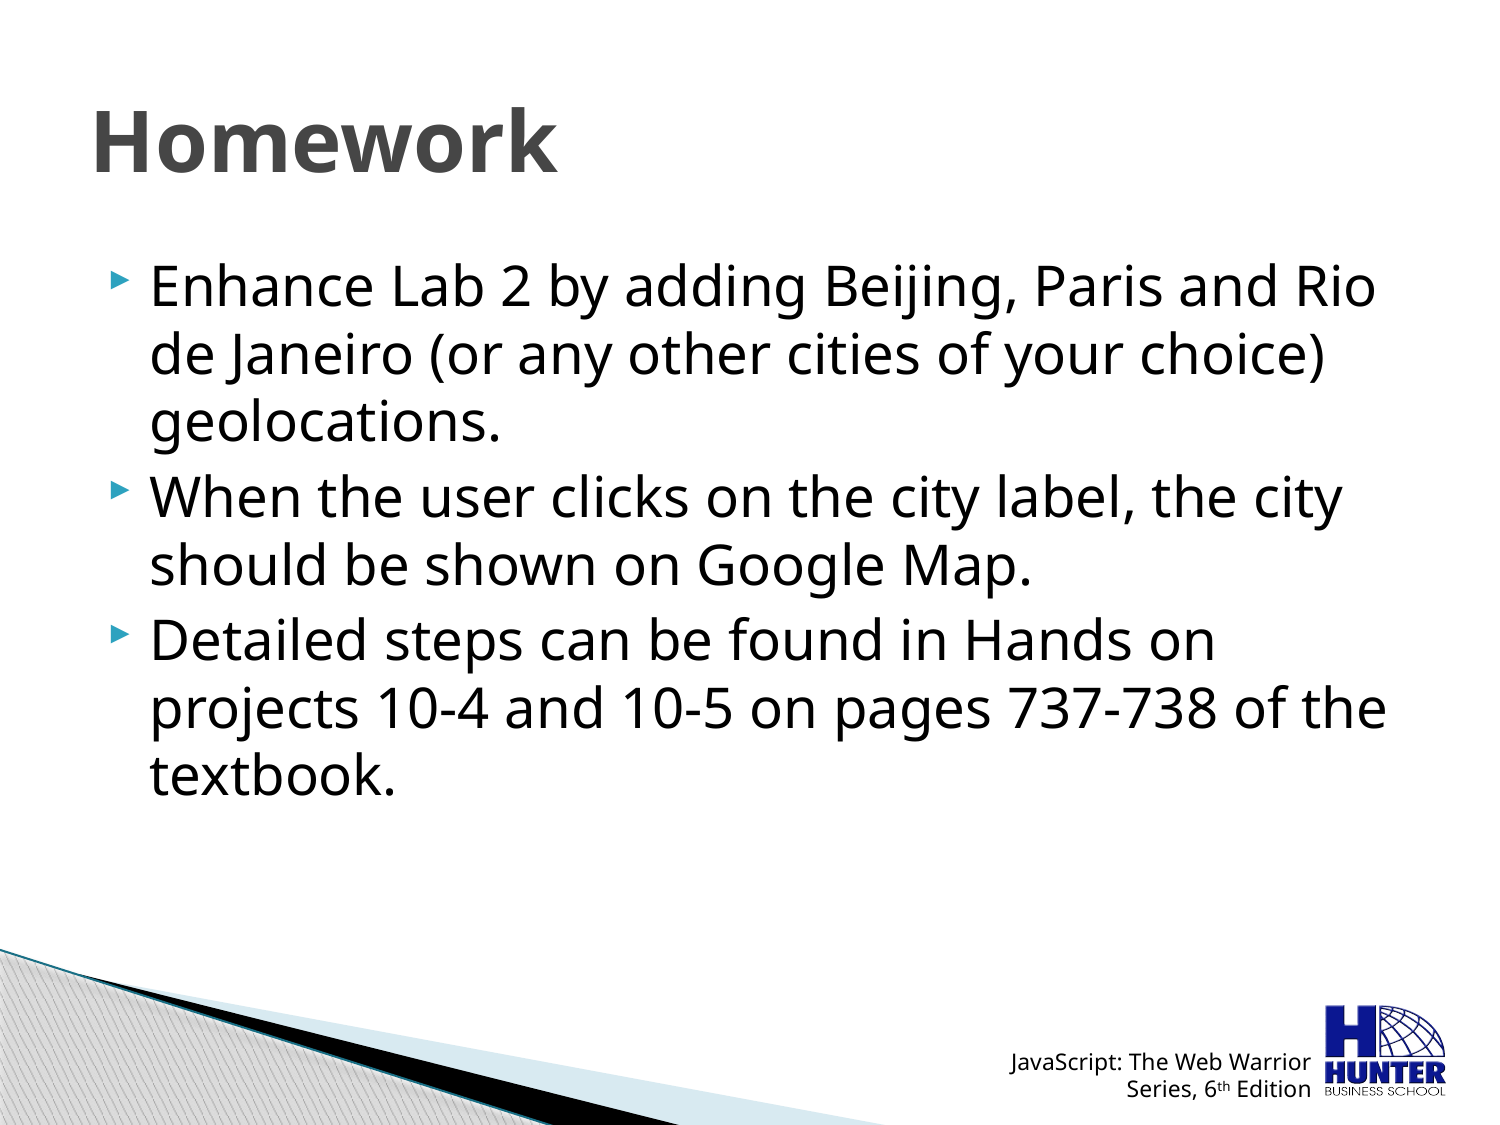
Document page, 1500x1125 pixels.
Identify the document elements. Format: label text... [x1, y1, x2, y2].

list Enhance Lab 2 by adding Beijing, Paris and Rio de Janeiro (or any other cities of your choice) geolocations. When the user clicks on the city label, the city should be shown on Google Map. Detailed steps can be found in Hands on projects 10-4 and 10-5 on pages 737-738 of the textbook. [75, 243, 1425, 986]
picture [1325, 1005, 1446, 1097]
title Homework [75, 45, 1425, 233]
